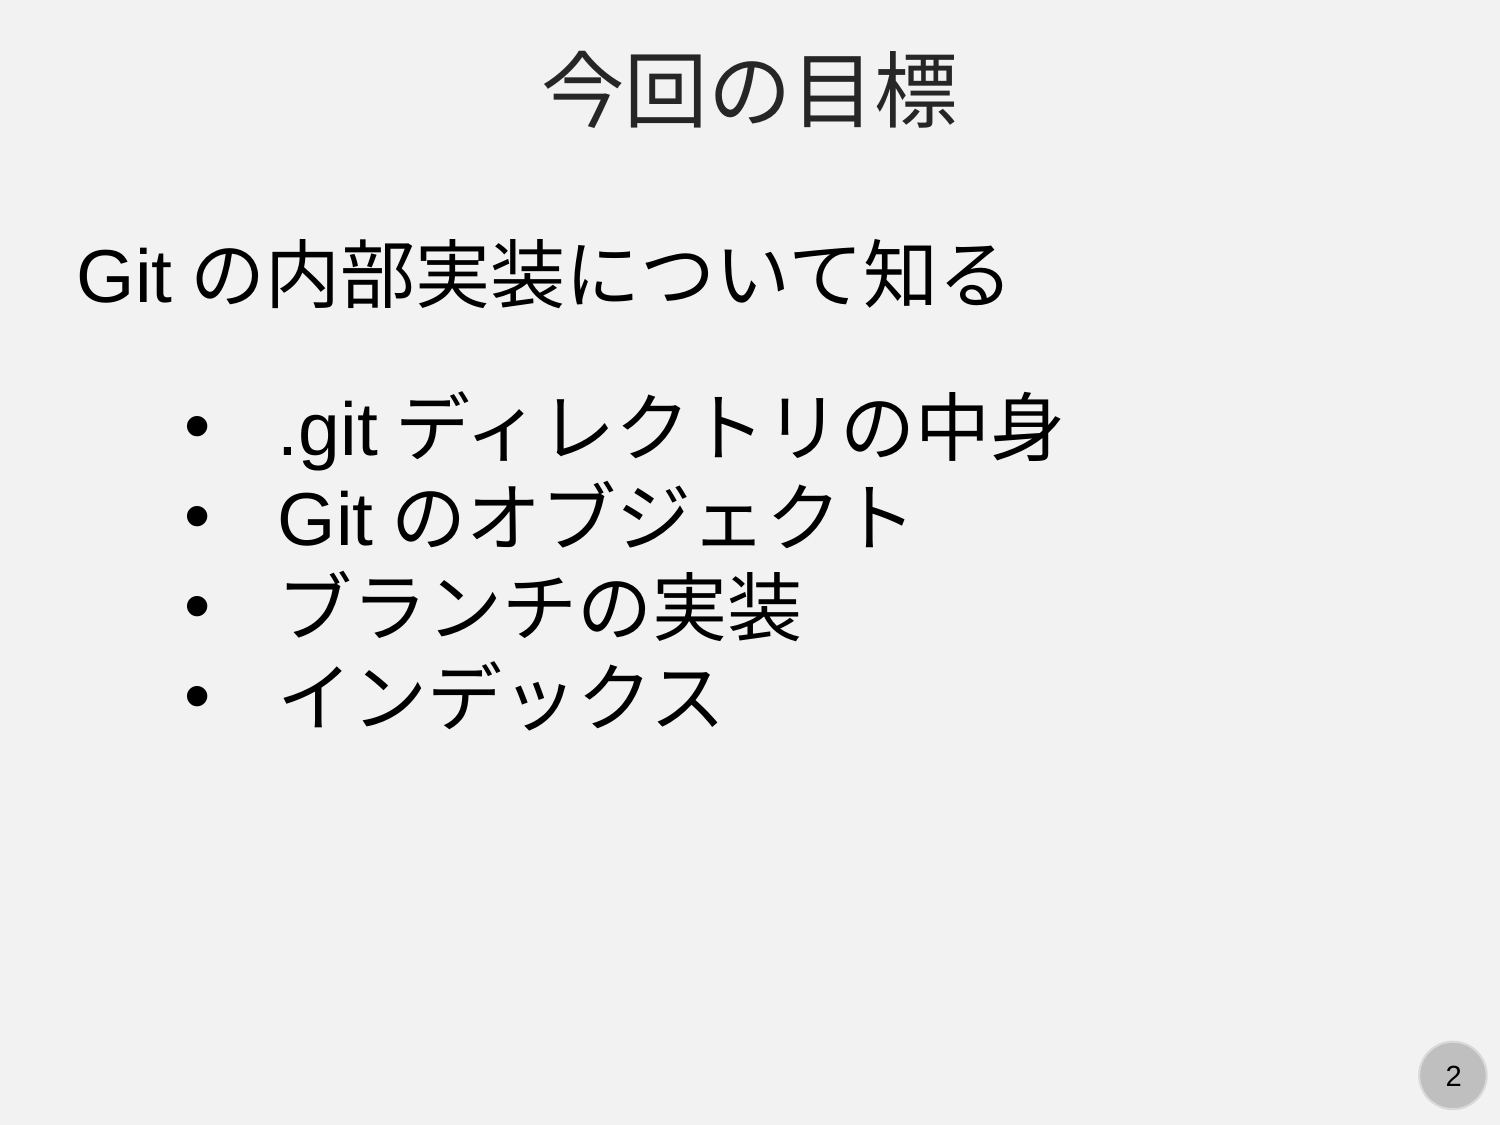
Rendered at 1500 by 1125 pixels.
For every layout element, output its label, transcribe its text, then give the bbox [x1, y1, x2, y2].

text_box Gitの内部実装について知る [62, 219, 1028, 325]
text_box .gitディレクトリの中身 Gitのオブジェクト ブランチの実装 インデックス [169, 373, 1081, 749]
list 今回の目標 [0, 31, 1500, 155]
